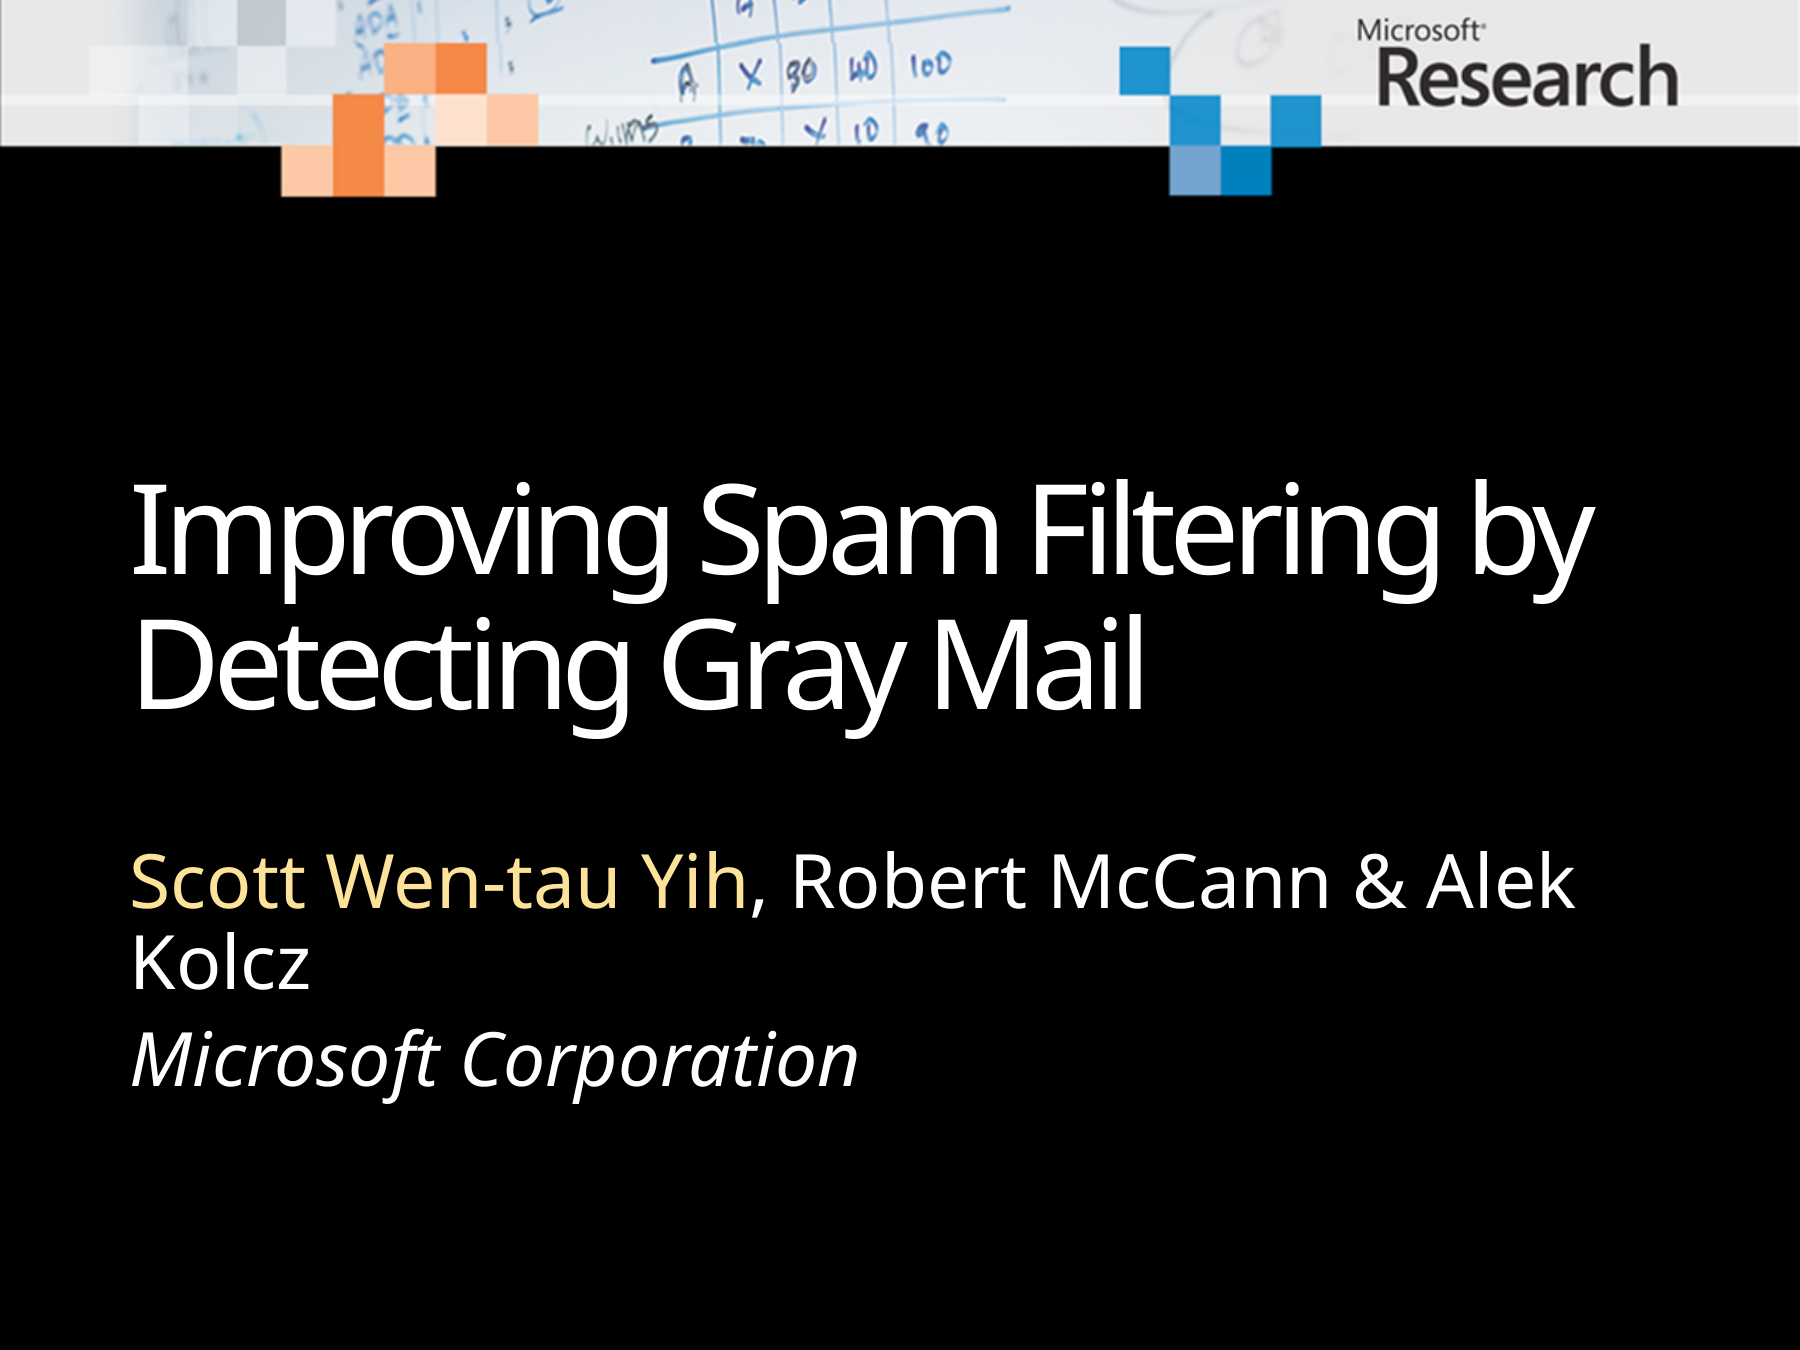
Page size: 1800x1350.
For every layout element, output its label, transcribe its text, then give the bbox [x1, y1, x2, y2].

subtitle Scott Wen-tau Yih, Robert McCann & Alek Kolcz Microsoft Corporation [129, 916, 1736, 1103]
picture [0, 0, 1800, 1350]
title Improving Spam Filtering by Detecting Gray Mail [129, 463, 1662, 737]
